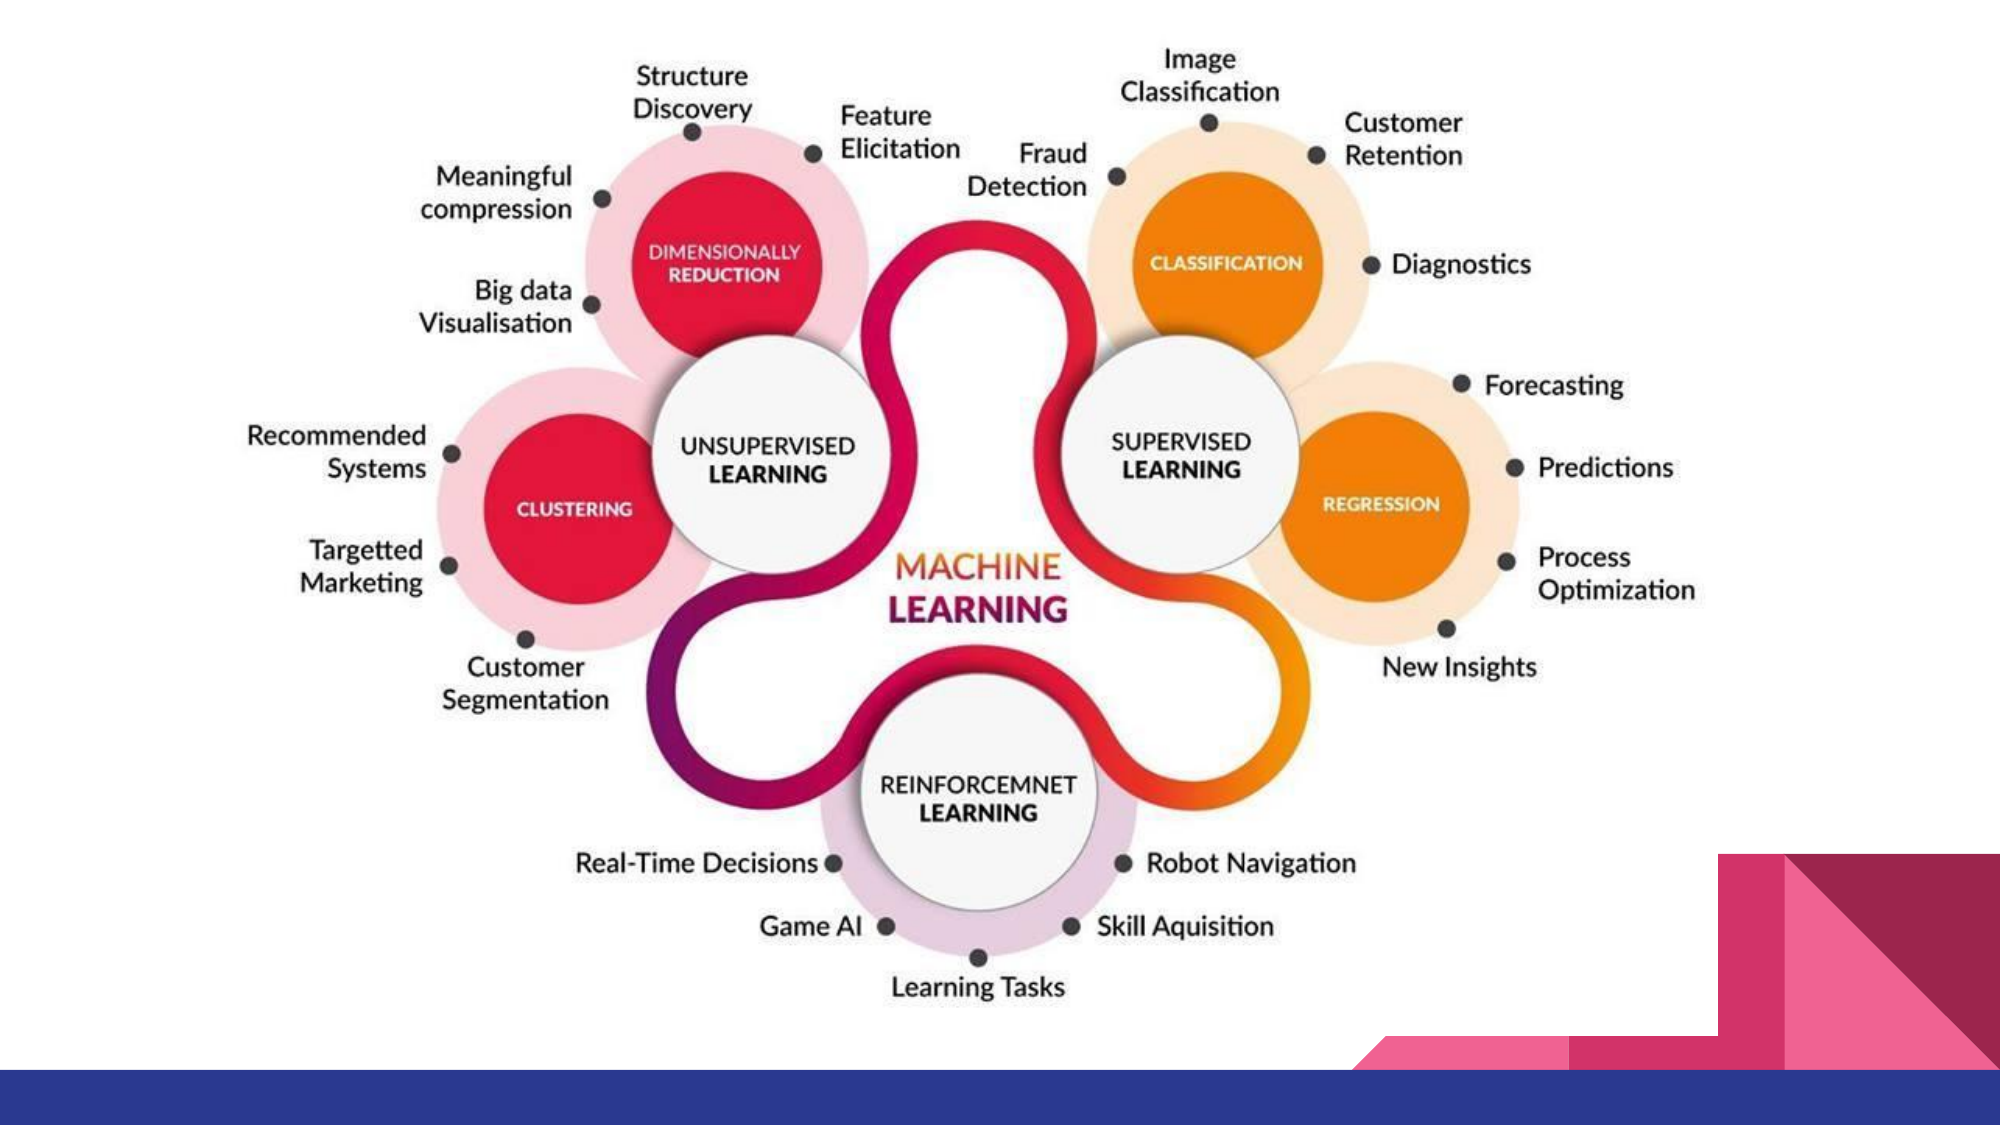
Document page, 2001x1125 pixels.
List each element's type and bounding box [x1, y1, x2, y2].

picture [223, 23, 1718, 1036]
